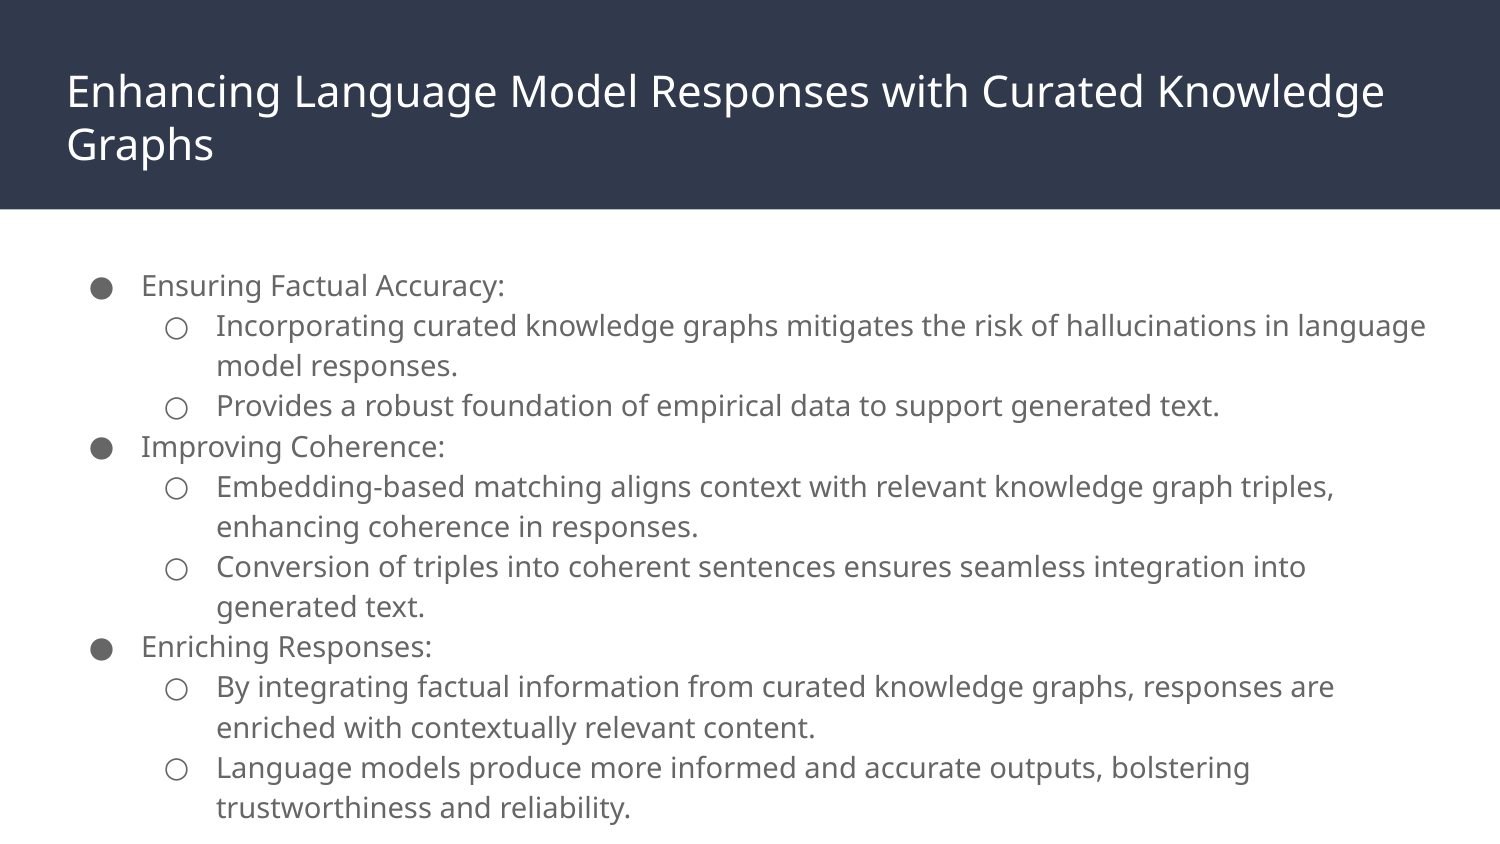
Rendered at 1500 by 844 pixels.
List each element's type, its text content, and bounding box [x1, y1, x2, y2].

title Enhancing Language Model Responses with Curated Knowledge Graphs [51, 49, 1449, 185]
list Ensuring Factual Accuracy: Incorporating curated knowledge graphs mitigates the risk of hallucinations in language model responses. Provides a robust foundation of empirical data to support generated text. Improving Coherence: Embedding-based matching aligns context with relevant knowledge graph triples, enhancing coherence in responses. Conversion of triples into coherent sentences ensures seamless integration into generated text. Enriching Responses: By integrating factual information from curated knowledge graphs, responses are enriched with contextually relevant content. Language models produce more informed and accurate outputs, bolstering trustworthiness and reliability. [51, 247, 1449, 826]
